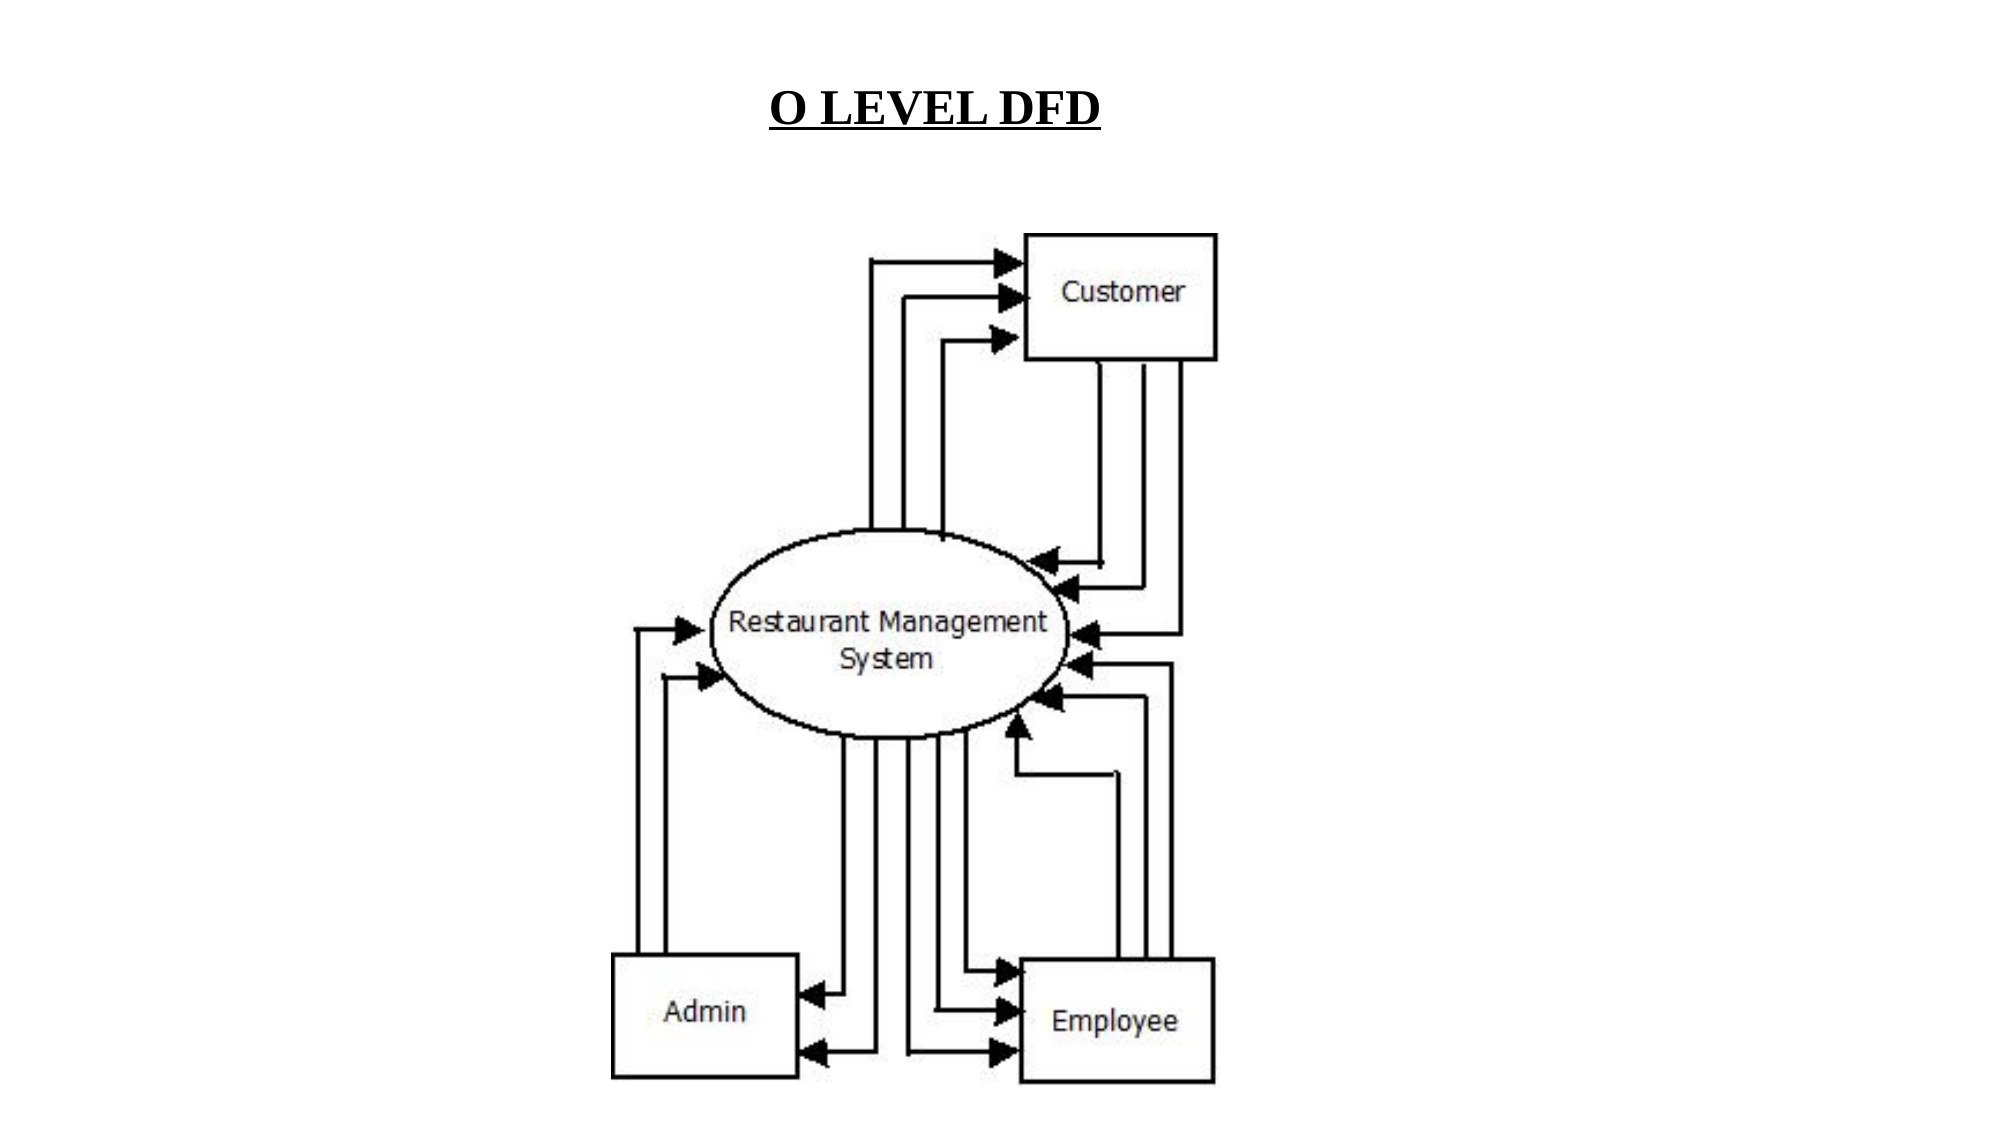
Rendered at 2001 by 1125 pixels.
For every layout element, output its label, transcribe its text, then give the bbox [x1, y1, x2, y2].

text_box O LEVEL DFD [753, 67, 1508, 142]
picture [611, 233, 1223, 1088]
